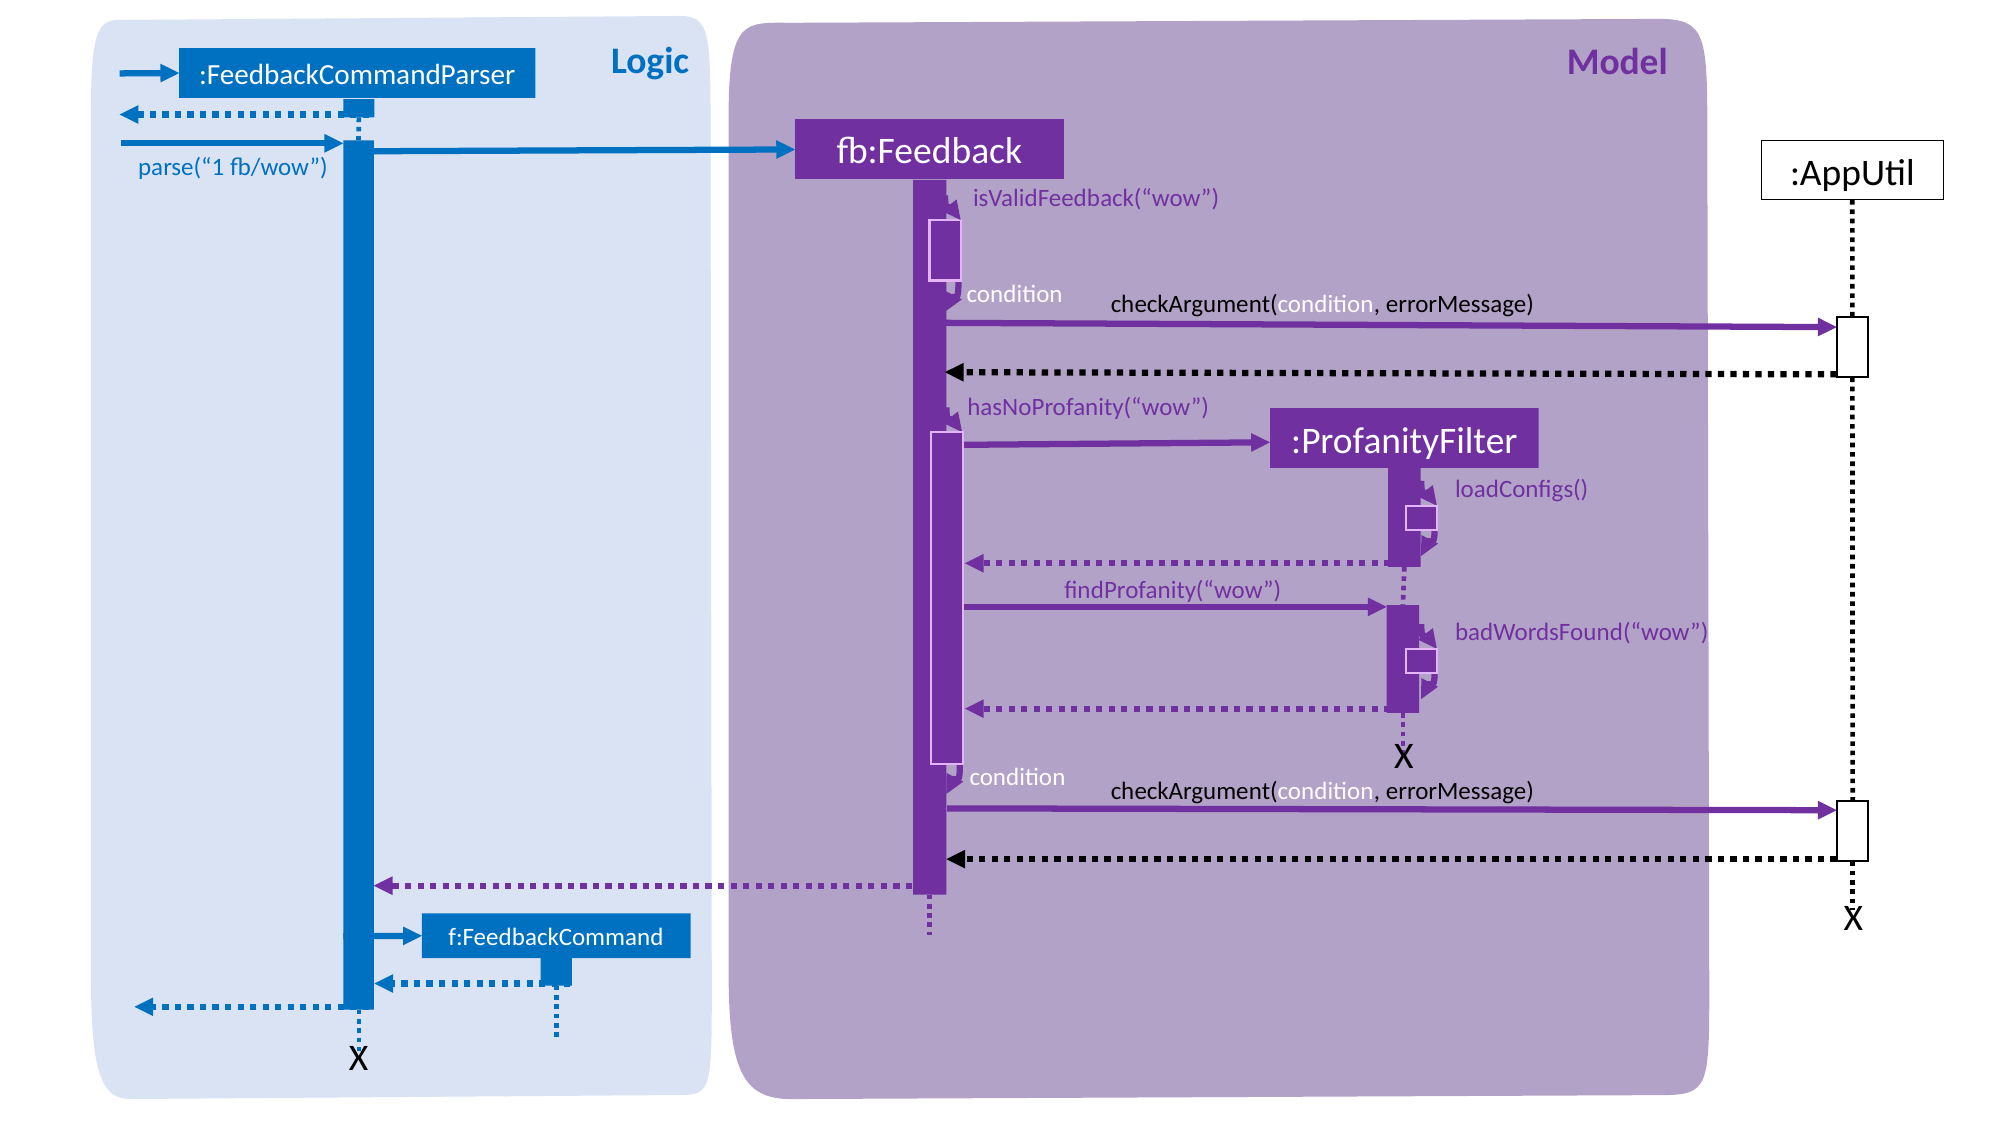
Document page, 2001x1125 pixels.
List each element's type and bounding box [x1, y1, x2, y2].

text_box [90, 15, 1944, 1099]
